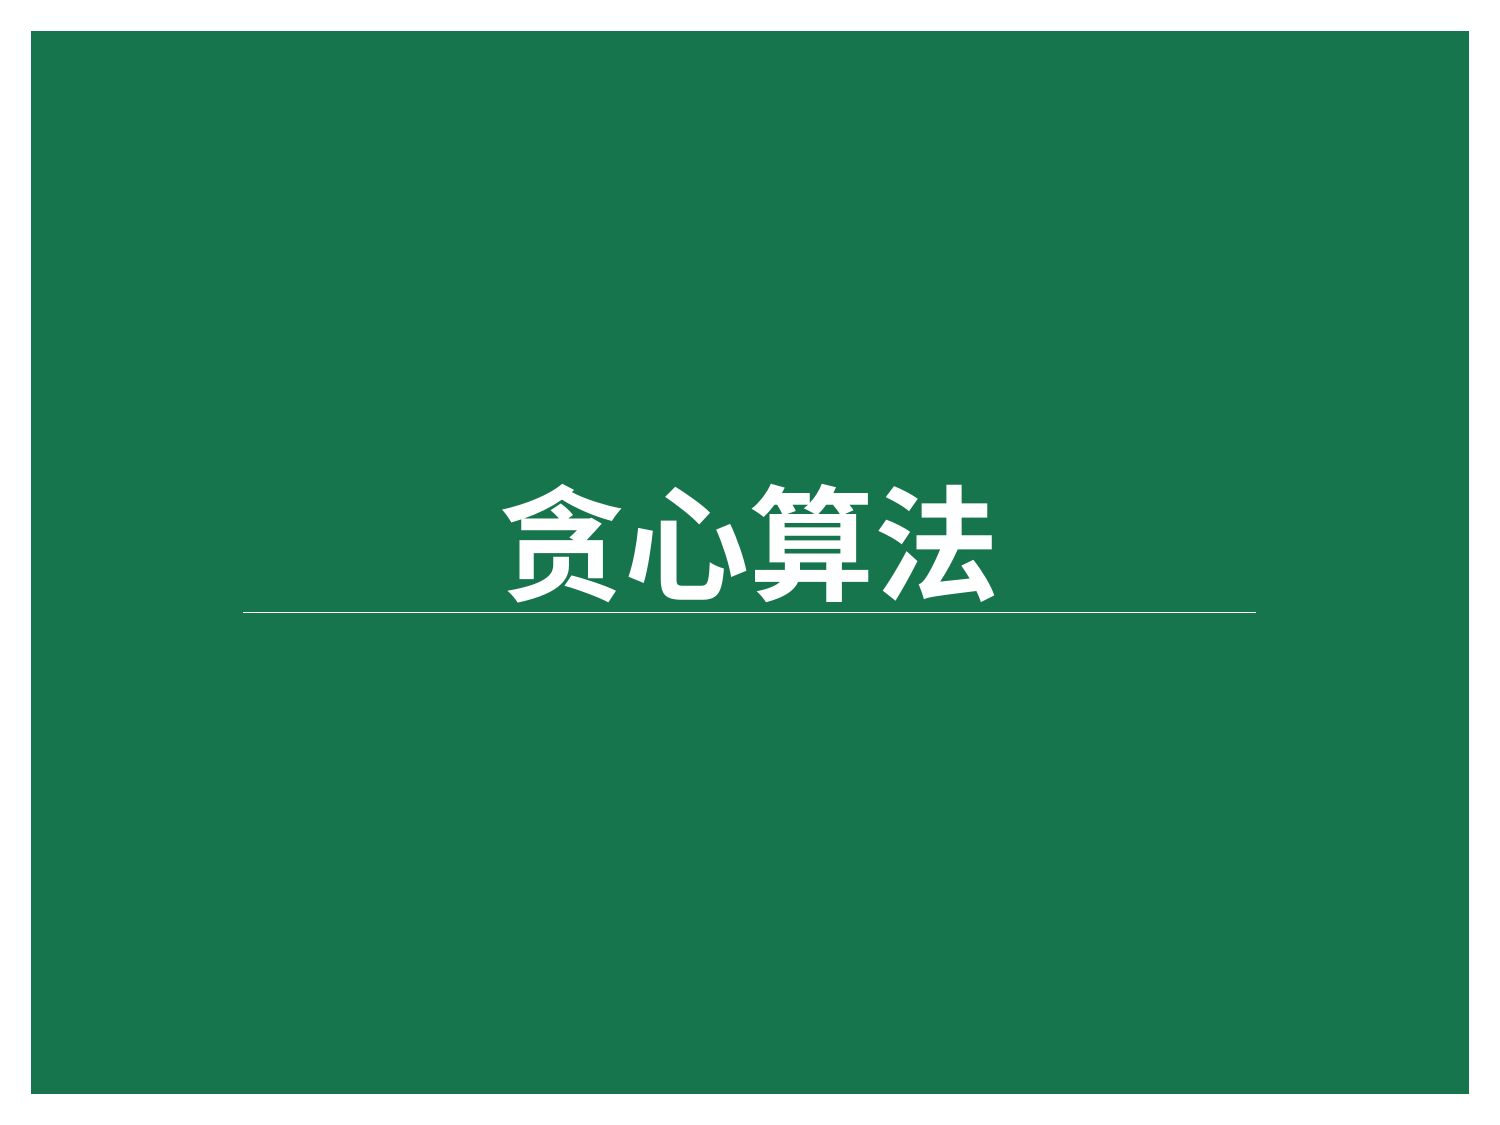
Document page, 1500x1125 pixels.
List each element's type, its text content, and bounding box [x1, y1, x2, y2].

title 贪心算法 [136, 144, 1363, 625]
